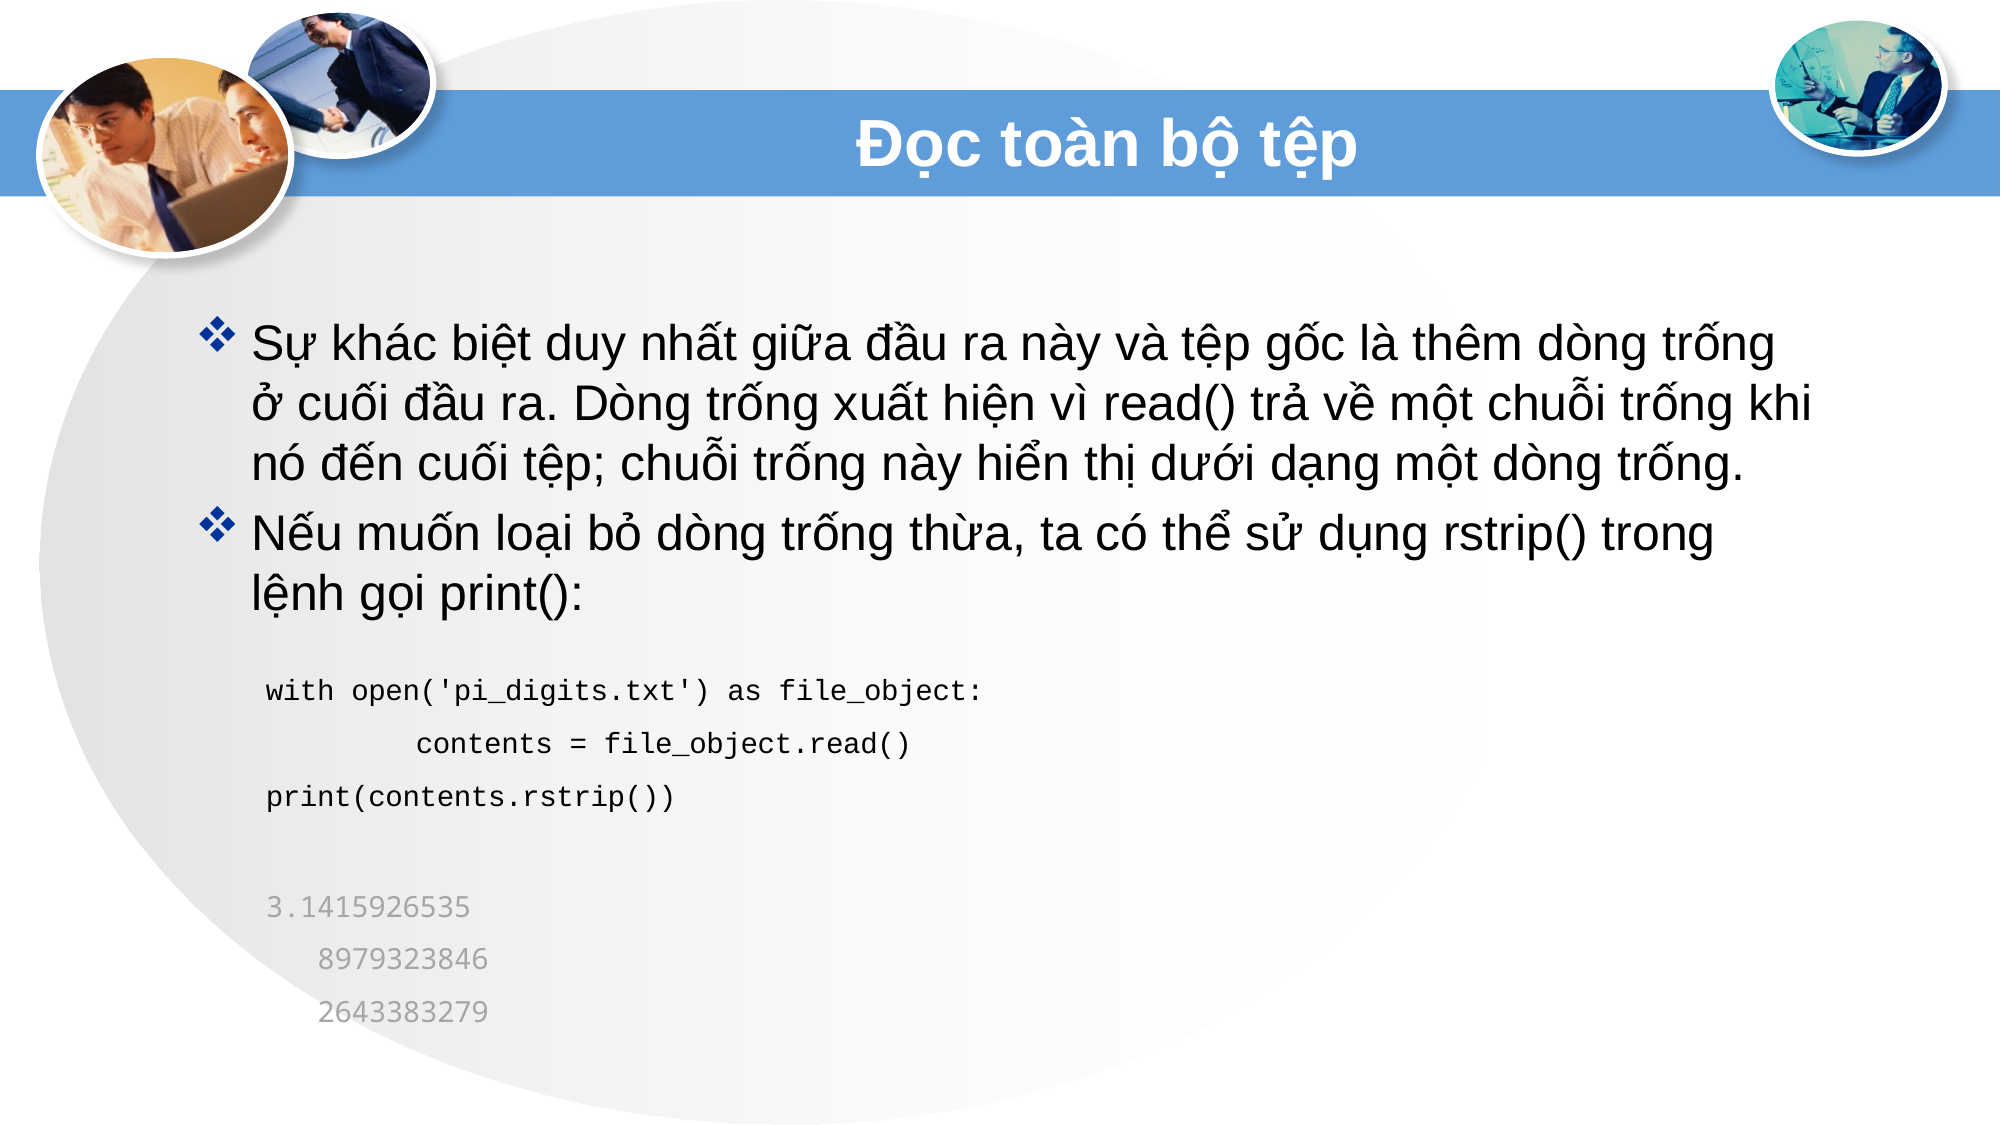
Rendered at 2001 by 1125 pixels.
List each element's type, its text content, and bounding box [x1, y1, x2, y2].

picture [43, 58, 288, 252]
title Đọc toàn bộ tệp [450, 99, 1767, 180]
list Sự khác biệt duy nhất giữa đầu ra này và tệp gốc là thêm dòng trống ở cuối đầu ra. Dòng trống xuất hiện vì read() trả về một chuỗi trống khi nó đến cuối tệp; chuỗi trống này hiển thị dưới dạng một dòng trống. Nếu muốn loại bỏ dòng trống thừa, ta có thể sử dụng rstrip() trong lệnh gọi print(): [180, 302, 1830, 537]
text_box with open('pi_digits.txt') as file_object: contents = file_object.read() print(contents.rstrip()) [251, 659, 1252, 820]
text_box 3.1415926535 8979323846 2643383279 [251, 875, 528, 1036]
picture [248, 13, 430, 152]
picture [1775, 21, 1941, 150]
